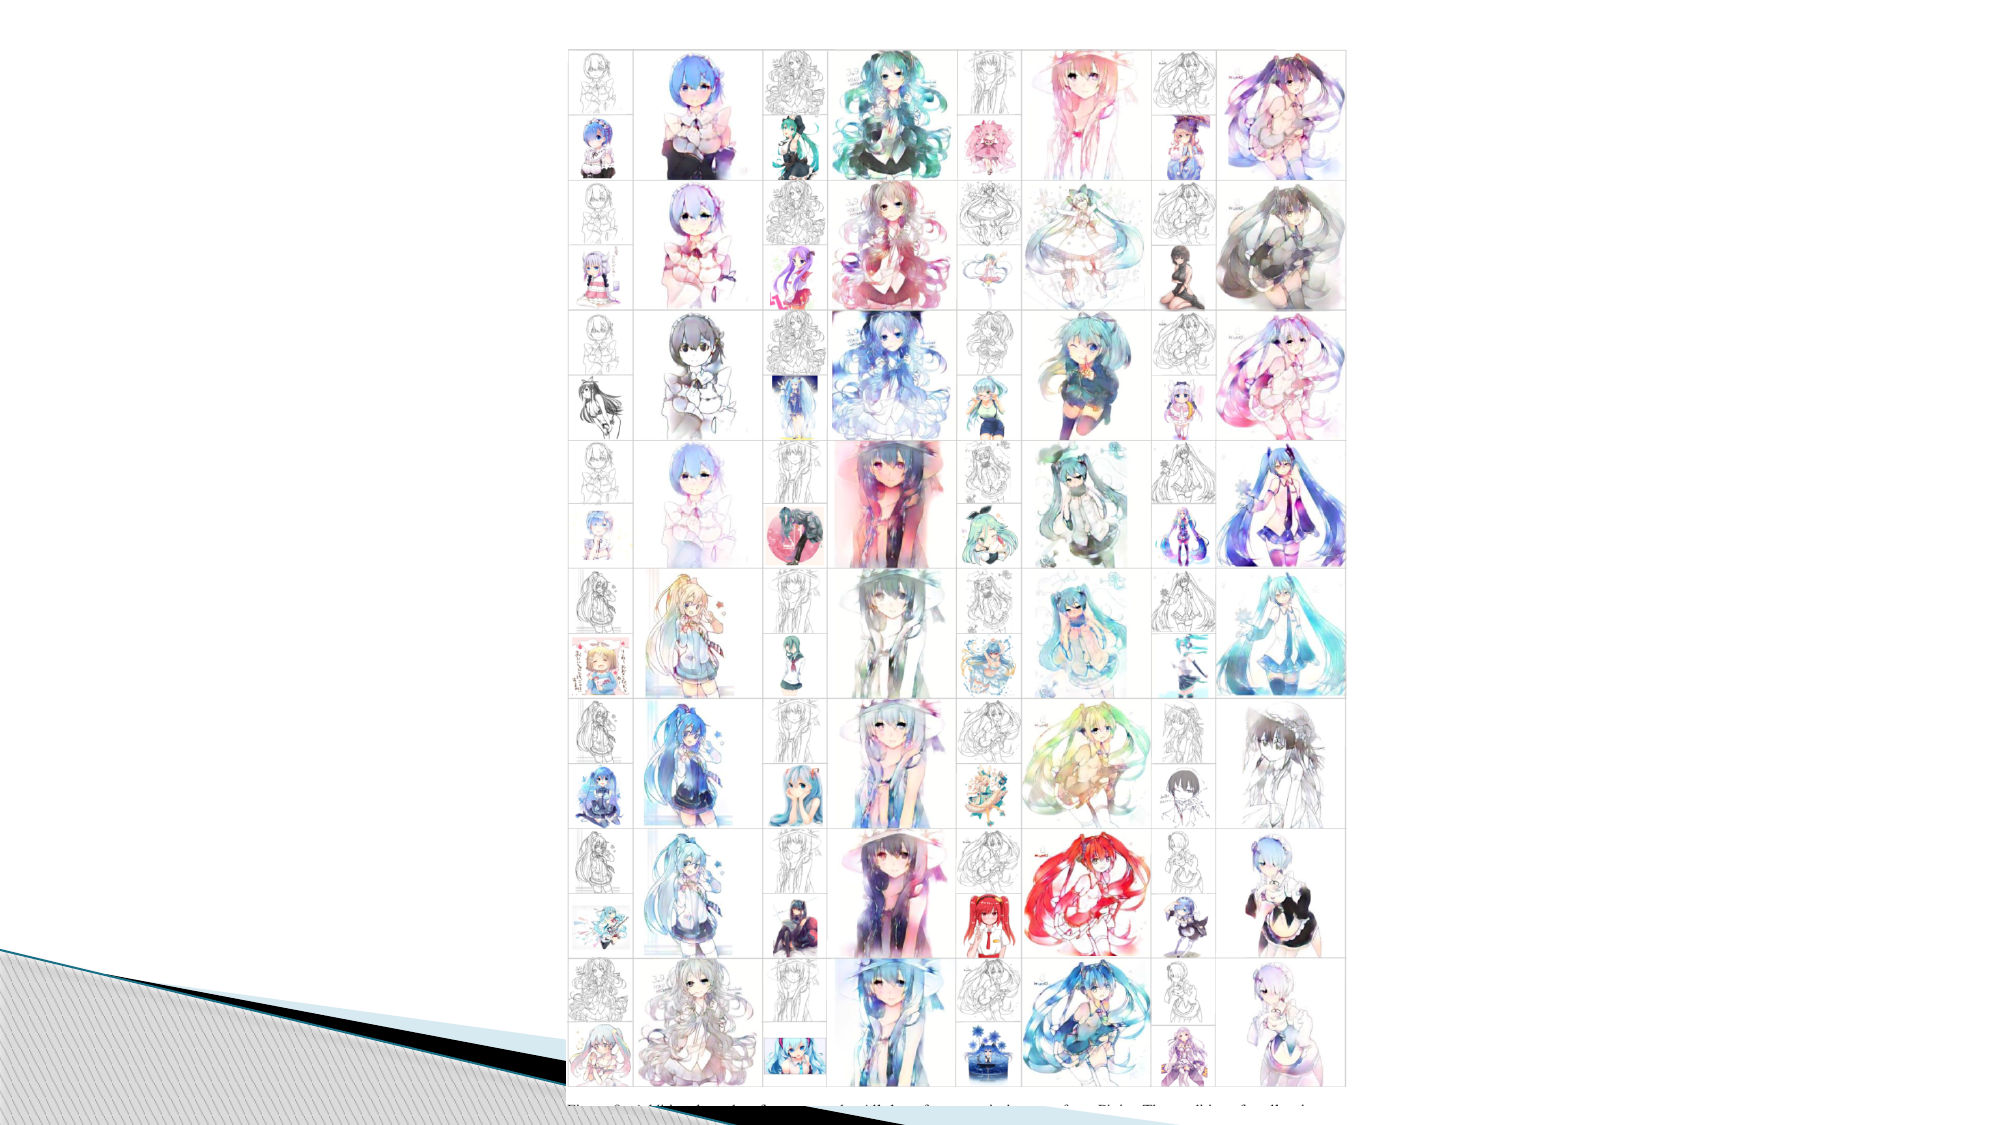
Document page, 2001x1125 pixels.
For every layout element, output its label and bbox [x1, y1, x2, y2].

picture [566, 49, 1347, 1106]
